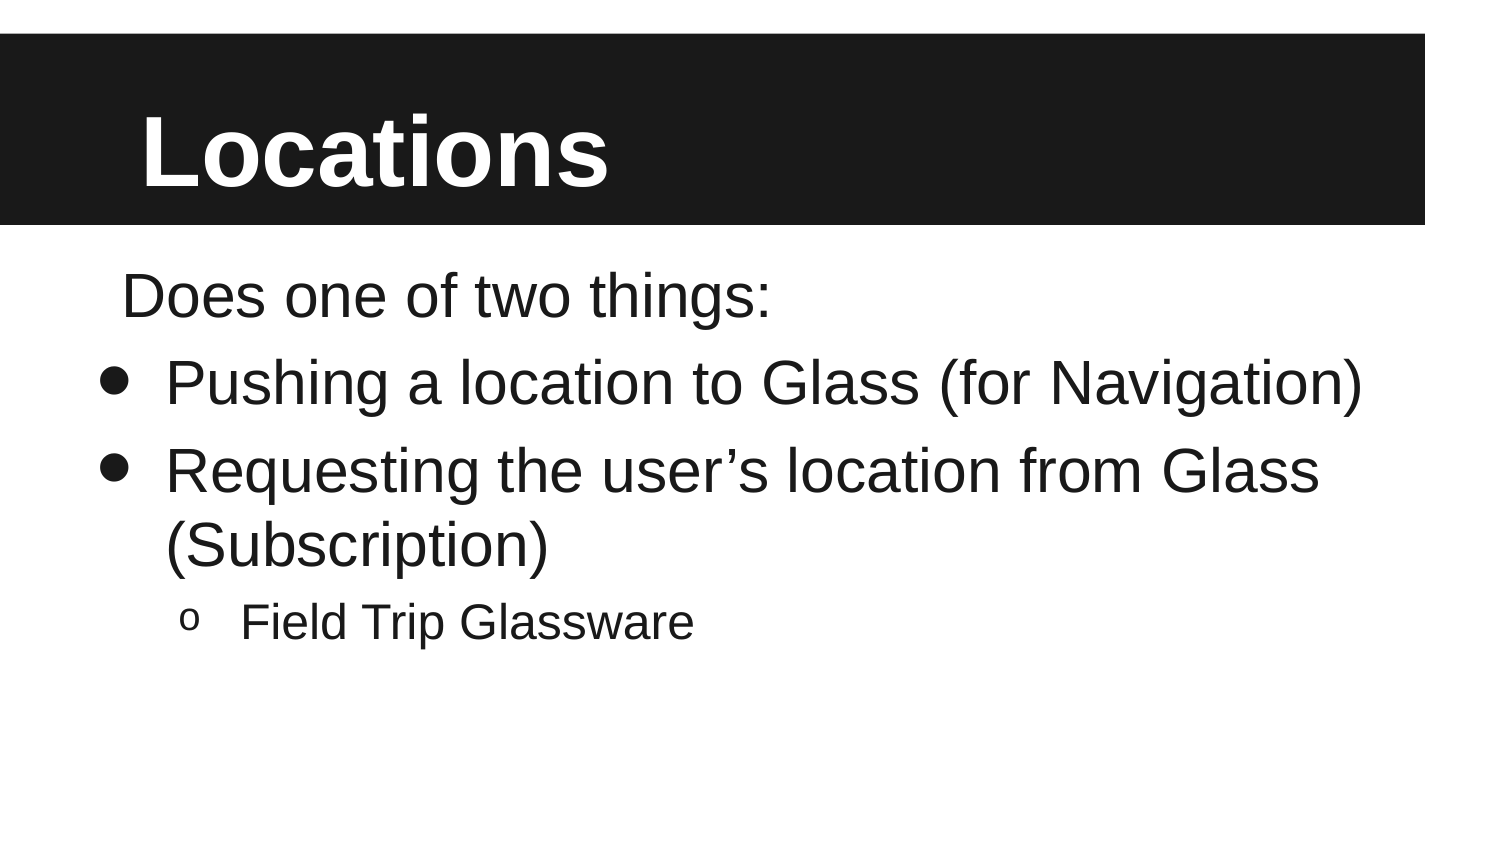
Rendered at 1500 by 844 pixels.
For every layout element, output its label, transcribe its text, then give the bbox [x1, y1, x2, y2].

title Locations [75, 33, 1425, 221]
list Does one of two things: Pushing a location to Glass (for Navigation) Requesting the user’s location from Glass (Subscription) Field Trip Glassware [75, 239, 1425, 808]
